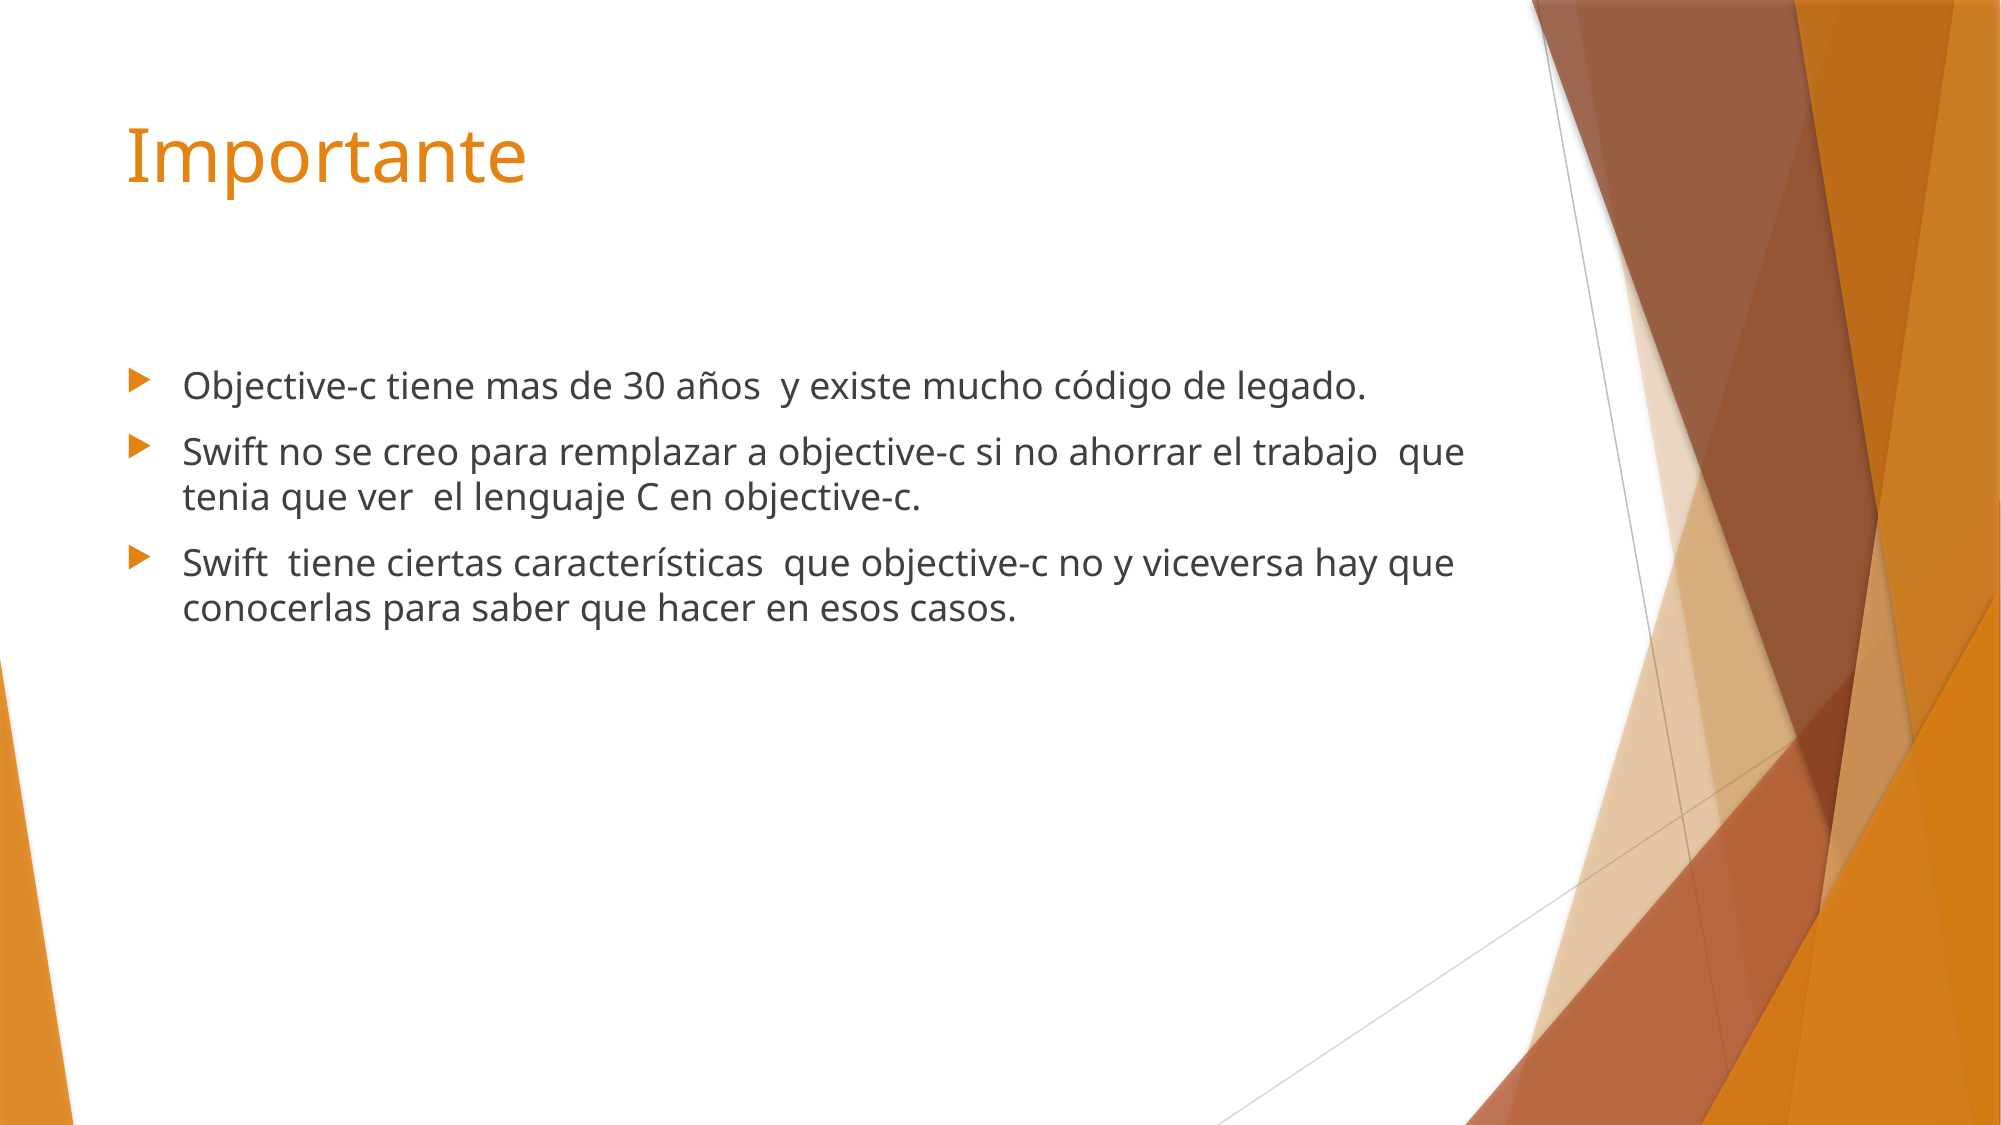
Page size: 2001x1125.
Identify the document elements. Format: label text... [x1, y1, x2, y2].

list Objective-c tiene mas de 30 años y existe mucho código de legado. Swift no se creo para remplazar a objective-c si no ahorrar el trabajo que tenia que ver el lenguaje C en objective-c. Swift tiene ciertas características que objective-c no y viceversa hay que conocerlas para saber que hacer en esos casos. [111, 354, 1522, 992]
title Importante [111, 99, 1522, 317]
